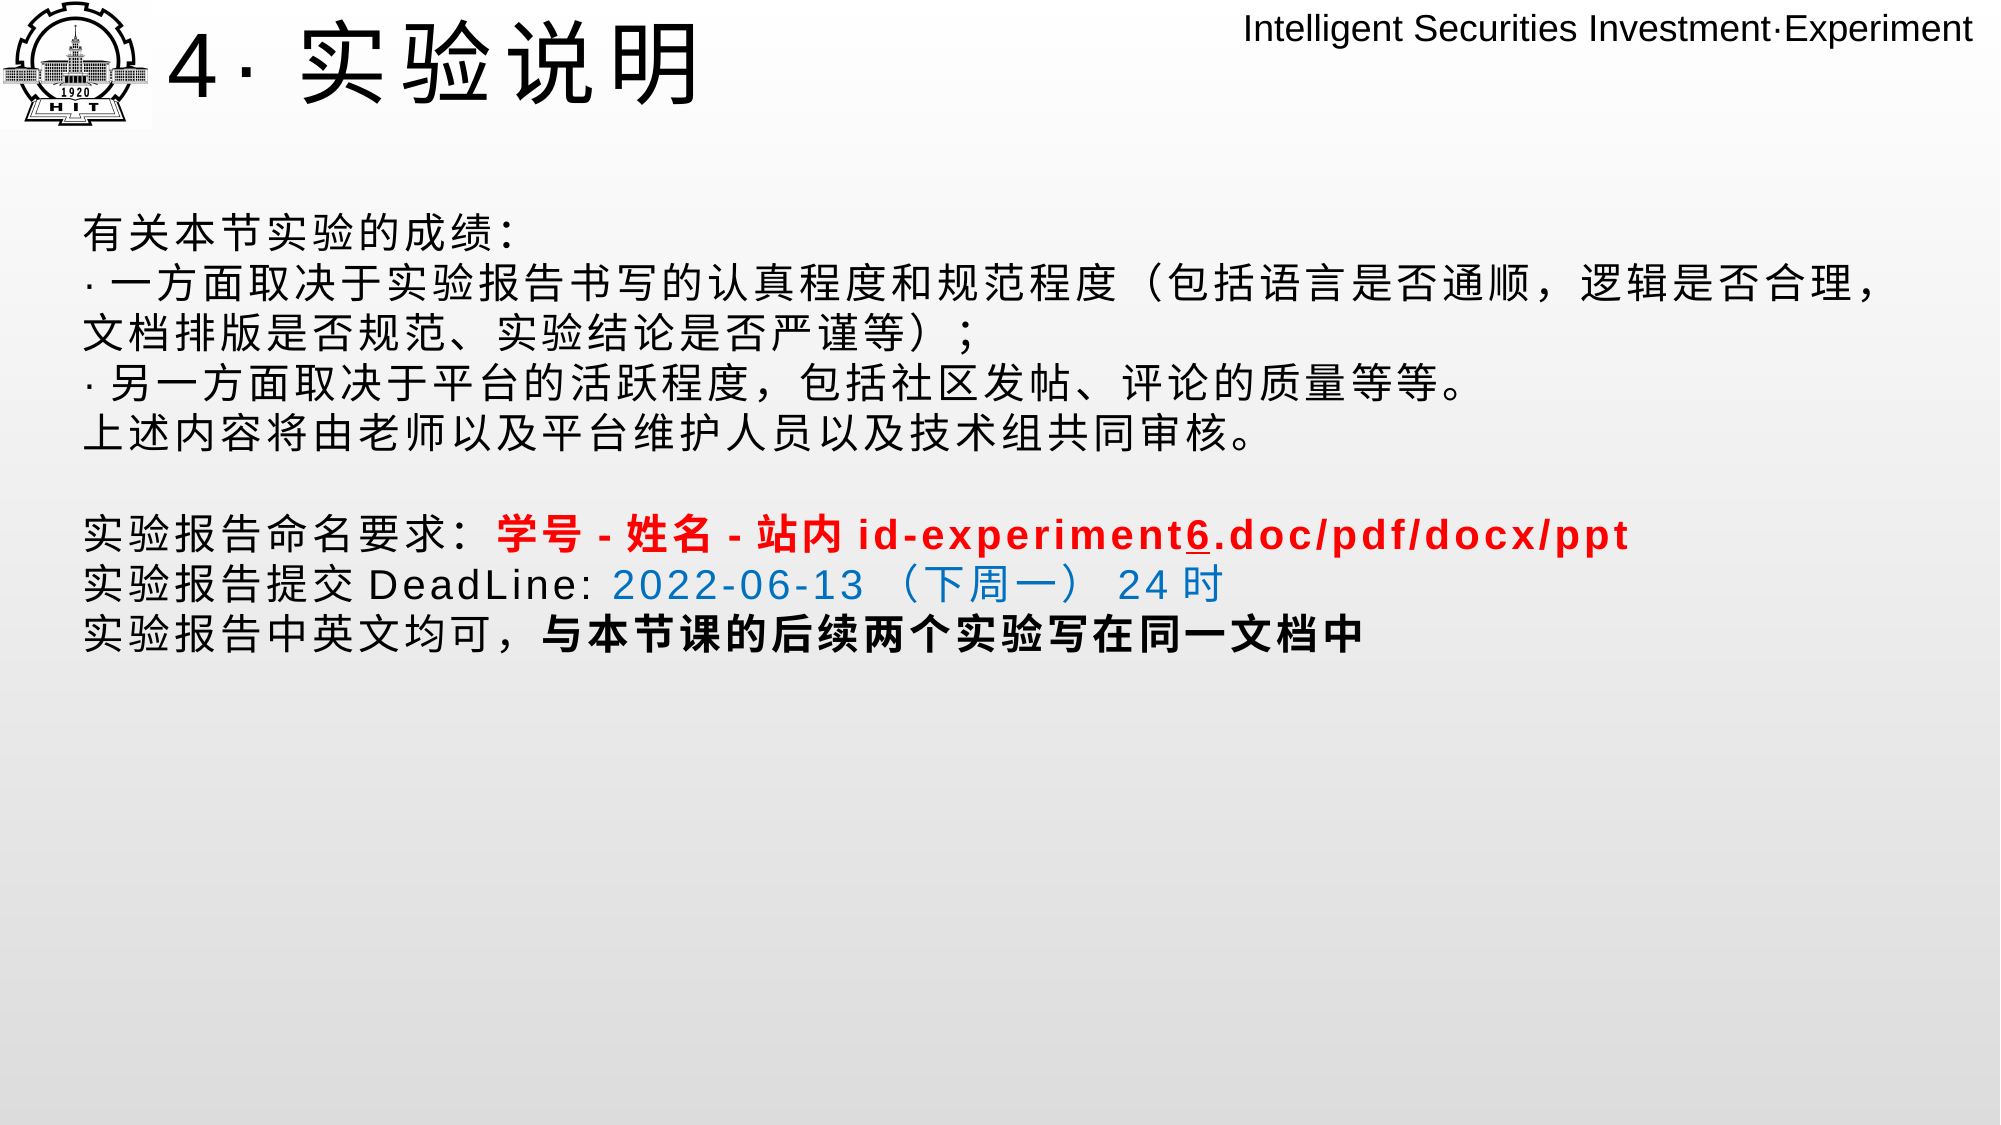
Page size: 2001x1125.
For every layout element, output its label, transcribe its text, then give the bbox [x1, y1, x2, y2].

text_box Intelligent Securities Investment·Experiment [1464, 0, 1999, 57]
text_box 有关本节实验的成绩： ·一方面取决于实验报告书写的认真程度和规范程度（包括语言是否通顺，逻辑是否合理，文档排版是否规范、实验结论是否严谨等）； ·另一方面取决于平台的活跃程度，包括社区发帖、评论的质量等等。 上述内容将由老师以及平台维护人员以及技术组共同审核。 实验报告命名要求：学号-姓名-站内id-experiment6.doc/pdf/docx/ppt 实验报告提交DeadLine: 2022-06-13（下周一）24时 实验报告中英文均可，与本节课的后续两个实验写在同一文档中 [67, 199, 1930, 665]
picture [0, 0, 151, 129]
title 4·实验说明 [151, 0, 1464, 147]
